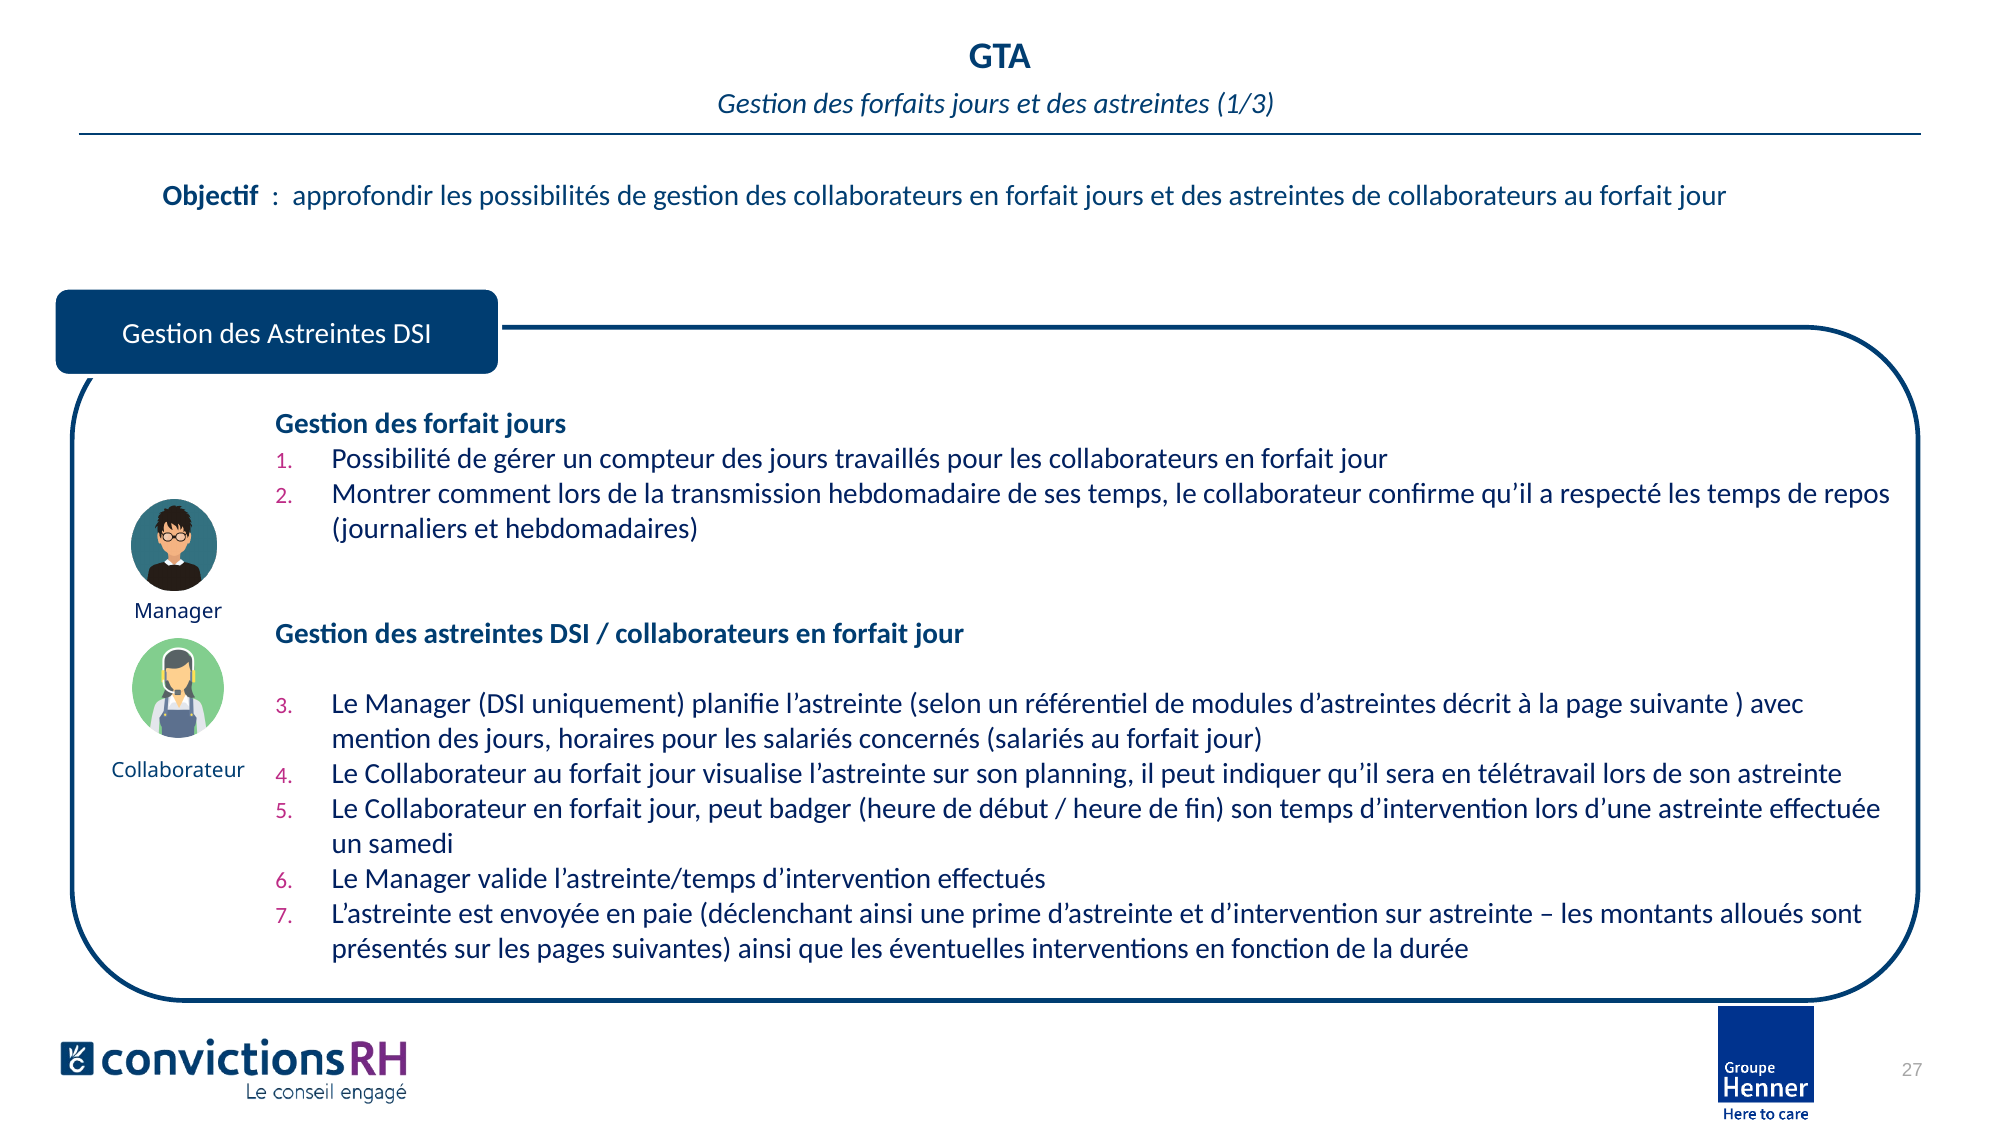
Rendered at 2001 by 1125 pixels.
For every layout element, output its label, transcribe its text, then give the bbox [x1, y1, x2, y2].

picture [44, 1025, 422, 1115]
slide_number 27 [1836, 1057, 1923, 1080]
text_box Gestion des Astreintes DSI [51, 285, 503, 379]
list Objectif : approfondir les possibilités de gestion des collaborateurs en forfait jours et des astreintes de collaborateurs au forfait jour [162, 168, 1857, 320]
text_box [70, 325, 1912, 498]
list Gestion des forfaits jours et des astreintes (1/3) [77, 79, 1923, 124]
text_box Collaborateur [88, 748, 269, 789]
text_box [70, 642, 1884, 1003]
text_box Gestion des forfait jours Possibilité de gérer un compteur des jours travaillés pour les collaborateurs en forfait jour Montrer comment lors de la transmission hebdomadaire de ses temps, le collaborateur confirme qu’il a respecté les temps de repos (journaliers et hebdomadaires) Gestion des astreintes DSI / collaborateurs en forfait jour Le Manager (DSI uniquement) planifie l’astreinte (selon un référentiel de modules d’astreintes décrit à la page suivante ) avec mention des jours, horaires pour les salariés concernés (salariés au forfait jour) Le Collaborateur au forfait jour visualise l’astreinte sur son planning, il peut indiquer qu’il sera en télétravail lors de son astreinte Le Collaborateur en forfait jour, peut badger (heure de début / heure de fin) son temps d’intervention lors d’une astreinte effectuée un samedi Le Manager valide l’astreinte/temps d’intervention effectués L’astreinte est envoyée en paie (déclenchant ainsi une prime d’astreinte et d’intervention sur astreinte – les montants alloués sont présentés sur les pages suivantes) ainsi que les éventuelles interventions en fonction de la durée [231, 397, 1921, 972]
title gta [77, 34, 1923, 79]
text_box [0, 499, 368, 634]
picture [1718, 1006, 1814, 1125]
picture [132, 637, 225, 738]
